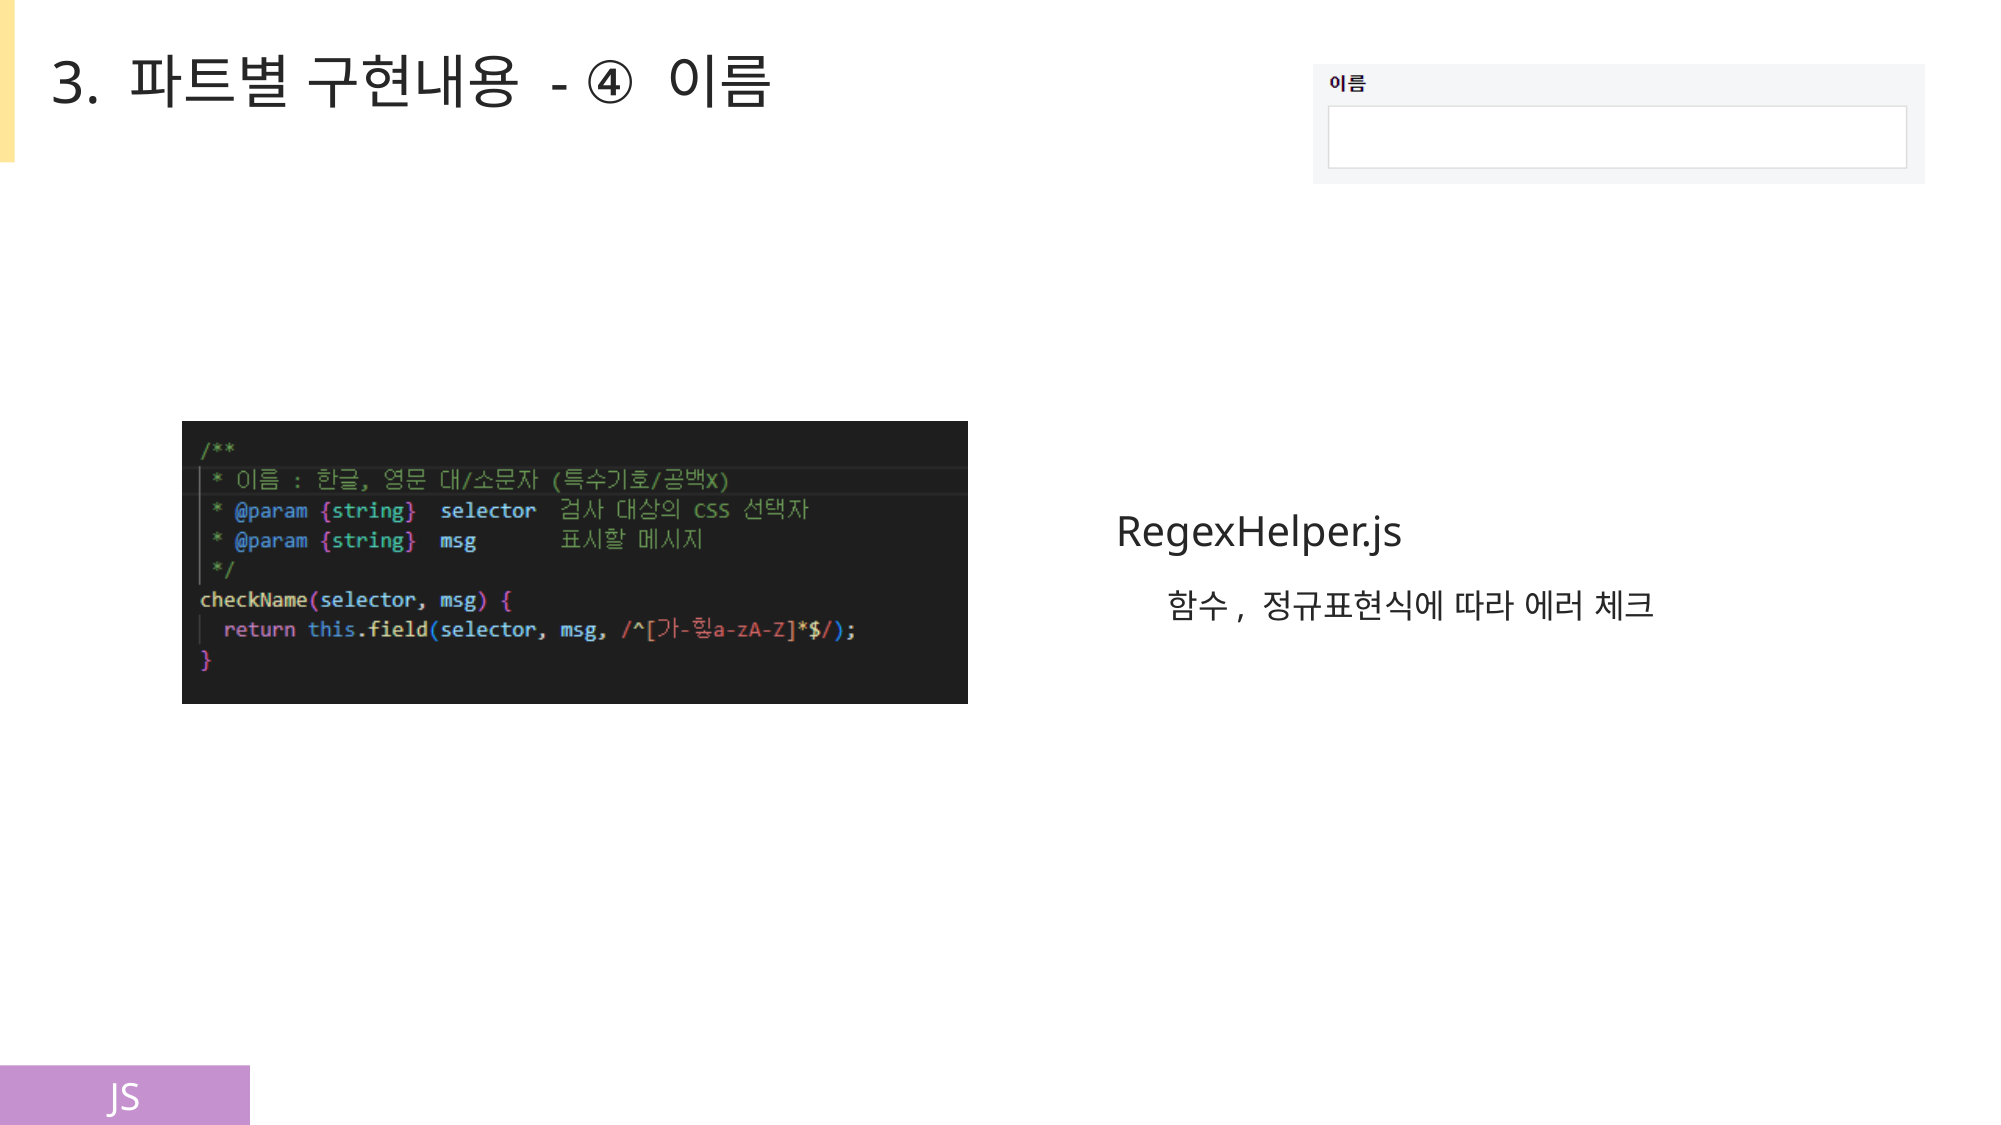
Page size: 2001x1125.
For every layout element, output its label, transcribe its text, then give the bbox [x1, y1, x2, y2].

text_box 3. 파트별 구현내용 - ④ 이름 [37, 38, 1034, 124]
text_box RegexHelper.js [1101, 496, 1860, 562]
text_box JS [0, 1064, 251, 1125]
picture [1313, 64, 1925, 184]
text_box 함수, 정규표현식에 따라 에러 체크 [1152, 577, 1912, 633]
picture [181, 421, 968, 704]
text_box [0, 0, 16, 163]
